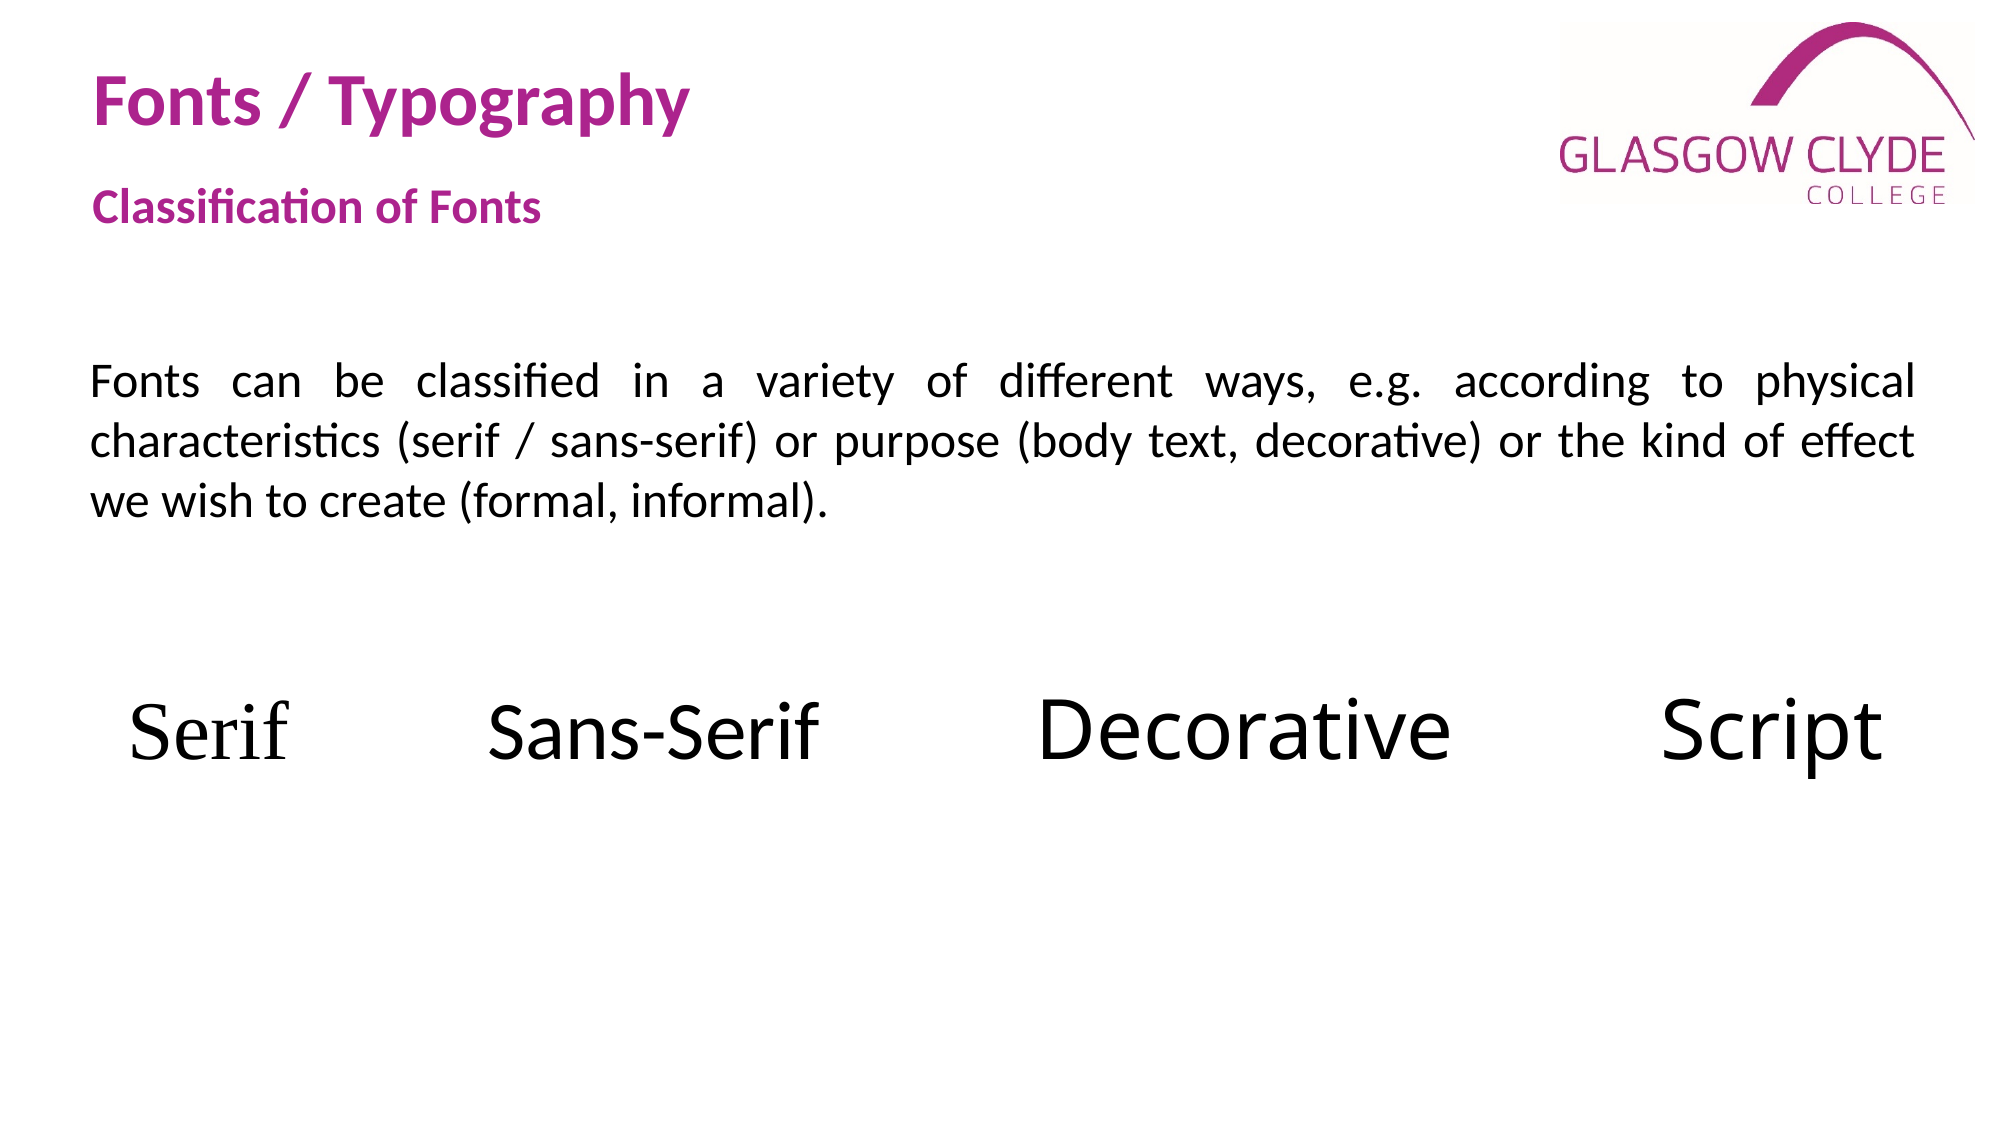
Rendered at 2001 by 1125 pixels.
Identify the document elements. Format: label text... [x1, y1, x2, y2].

picture [1560, 22, 1975, 204]
text_box Classification of Fonts [77, 165, 557, 241]
text_box Fonts can be classified in a variety of different ways, e.g. according to physical characteristics (serif / sans-serif) or purpose (body text, decorative) or the kind of effect we wish to create (formal, informal). [74, 339, 1932, 535]
text_box Serif [112, 668, 305, 784]
text_box Fonts / Typography [78, 43, 707, 148]
text_box Sans-Serif [472, 668, 836, 784]
text_box Script [1645, 668, 1899, 784]
text_box Decorative [1020, 668, 1469, 784]
